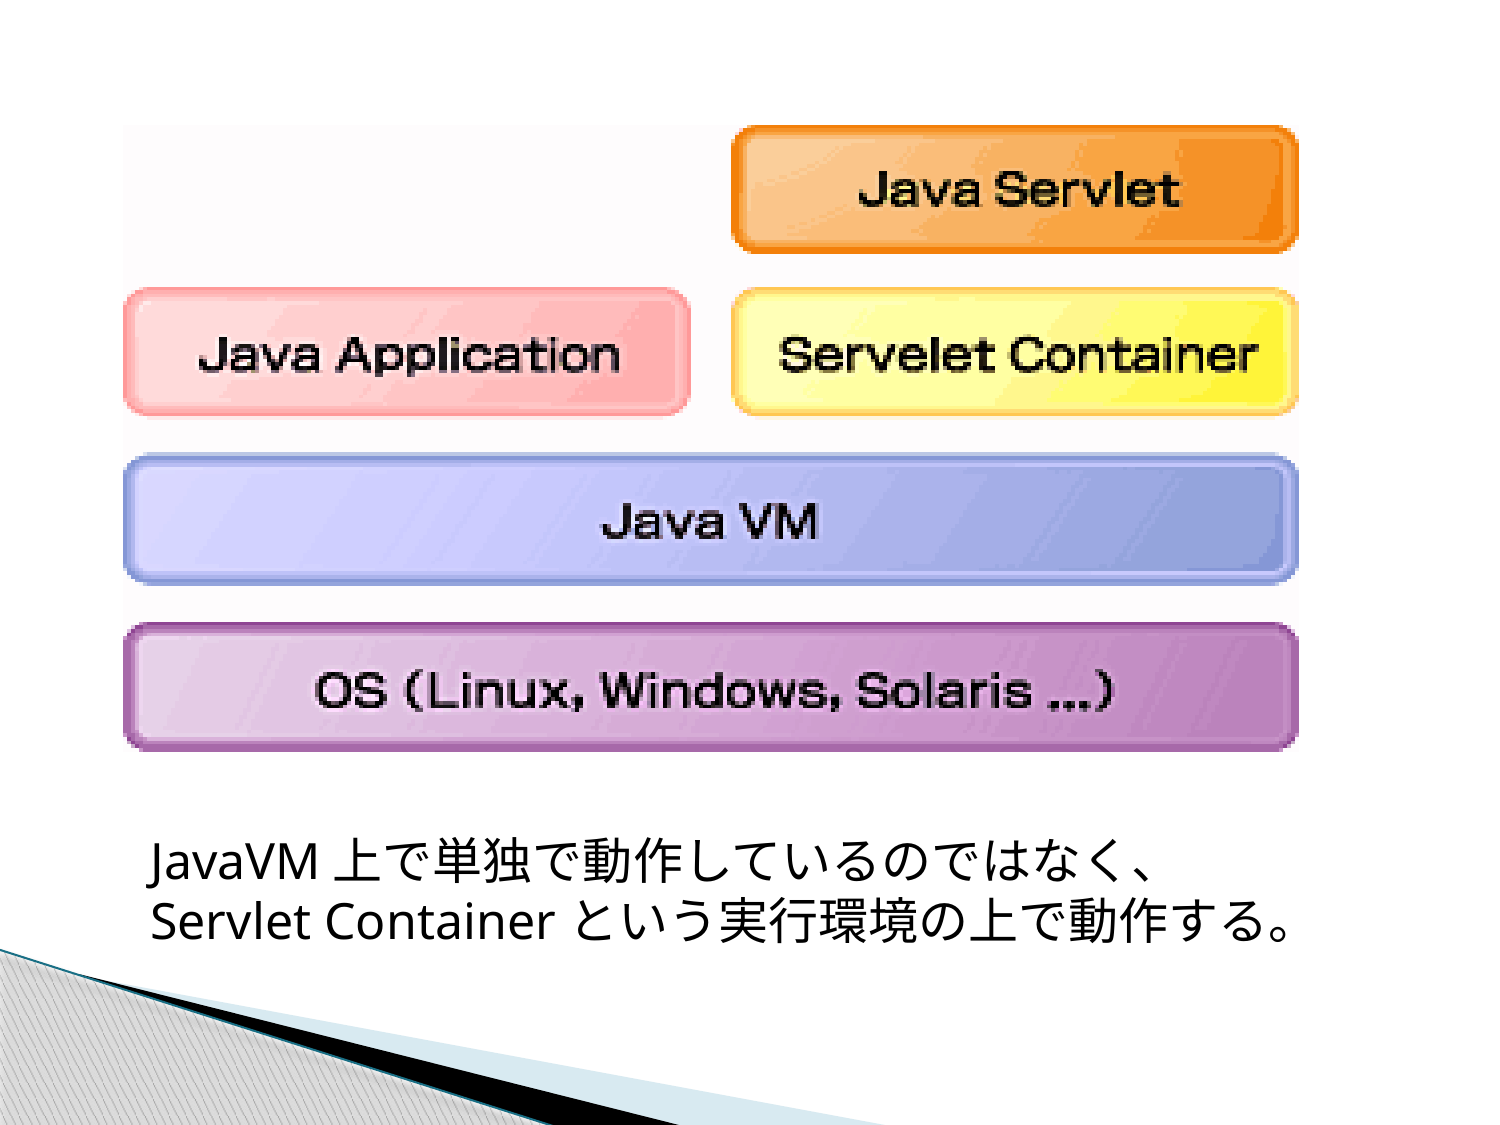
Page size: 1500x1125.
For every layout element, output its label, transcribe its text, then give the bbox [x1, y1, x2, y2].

text_box JavaVM上で単独で動作しているのではなく、 Servlet Containerという実行環境の上で動作する。 [135, 822, 1329, 957]
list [123, 125, 1299, 752]
